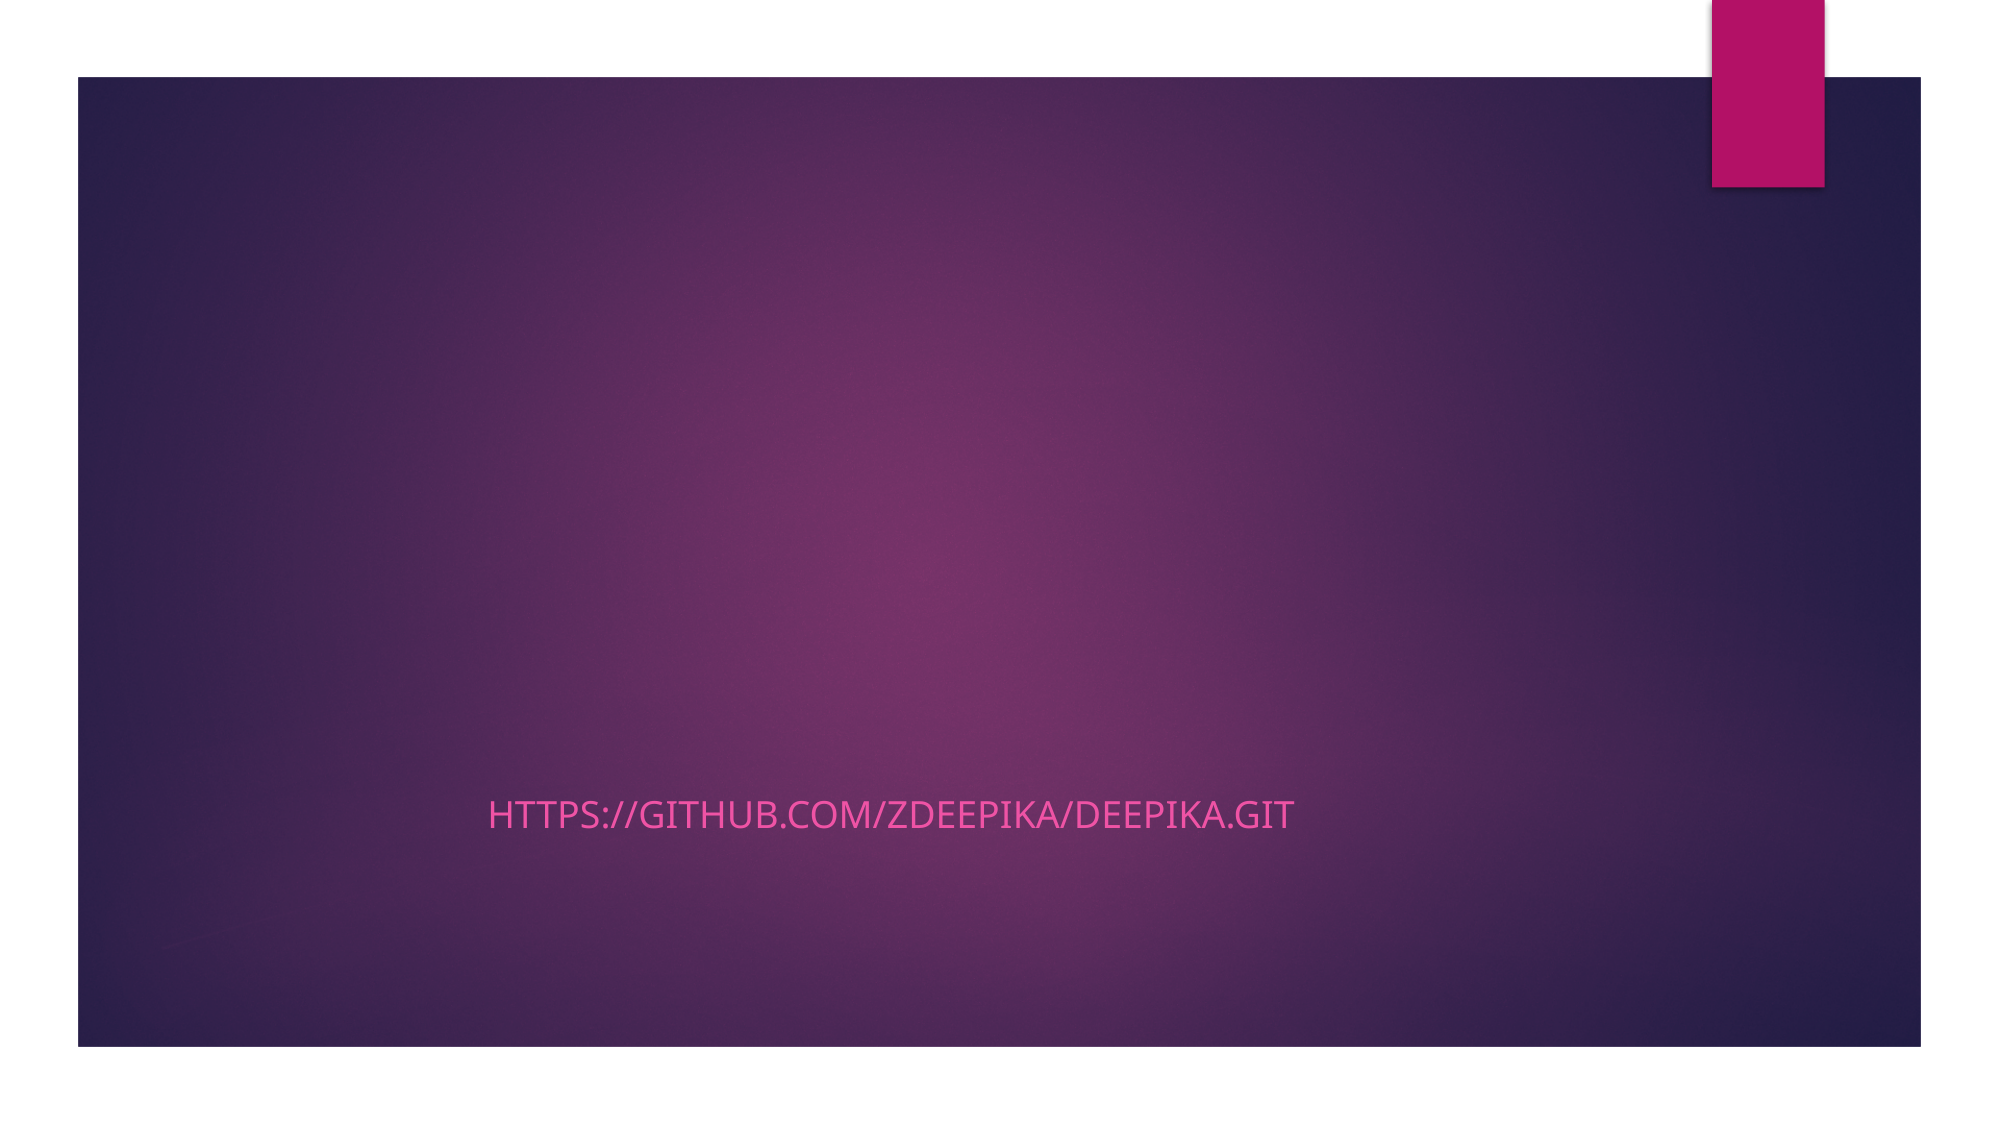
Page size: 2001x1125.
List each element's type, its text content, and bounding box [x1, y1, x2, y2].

title [189, 344, 1638, 783]
subtitle https://github.com/zdeepika/deepika.git [189, 783, 1638, 925]
